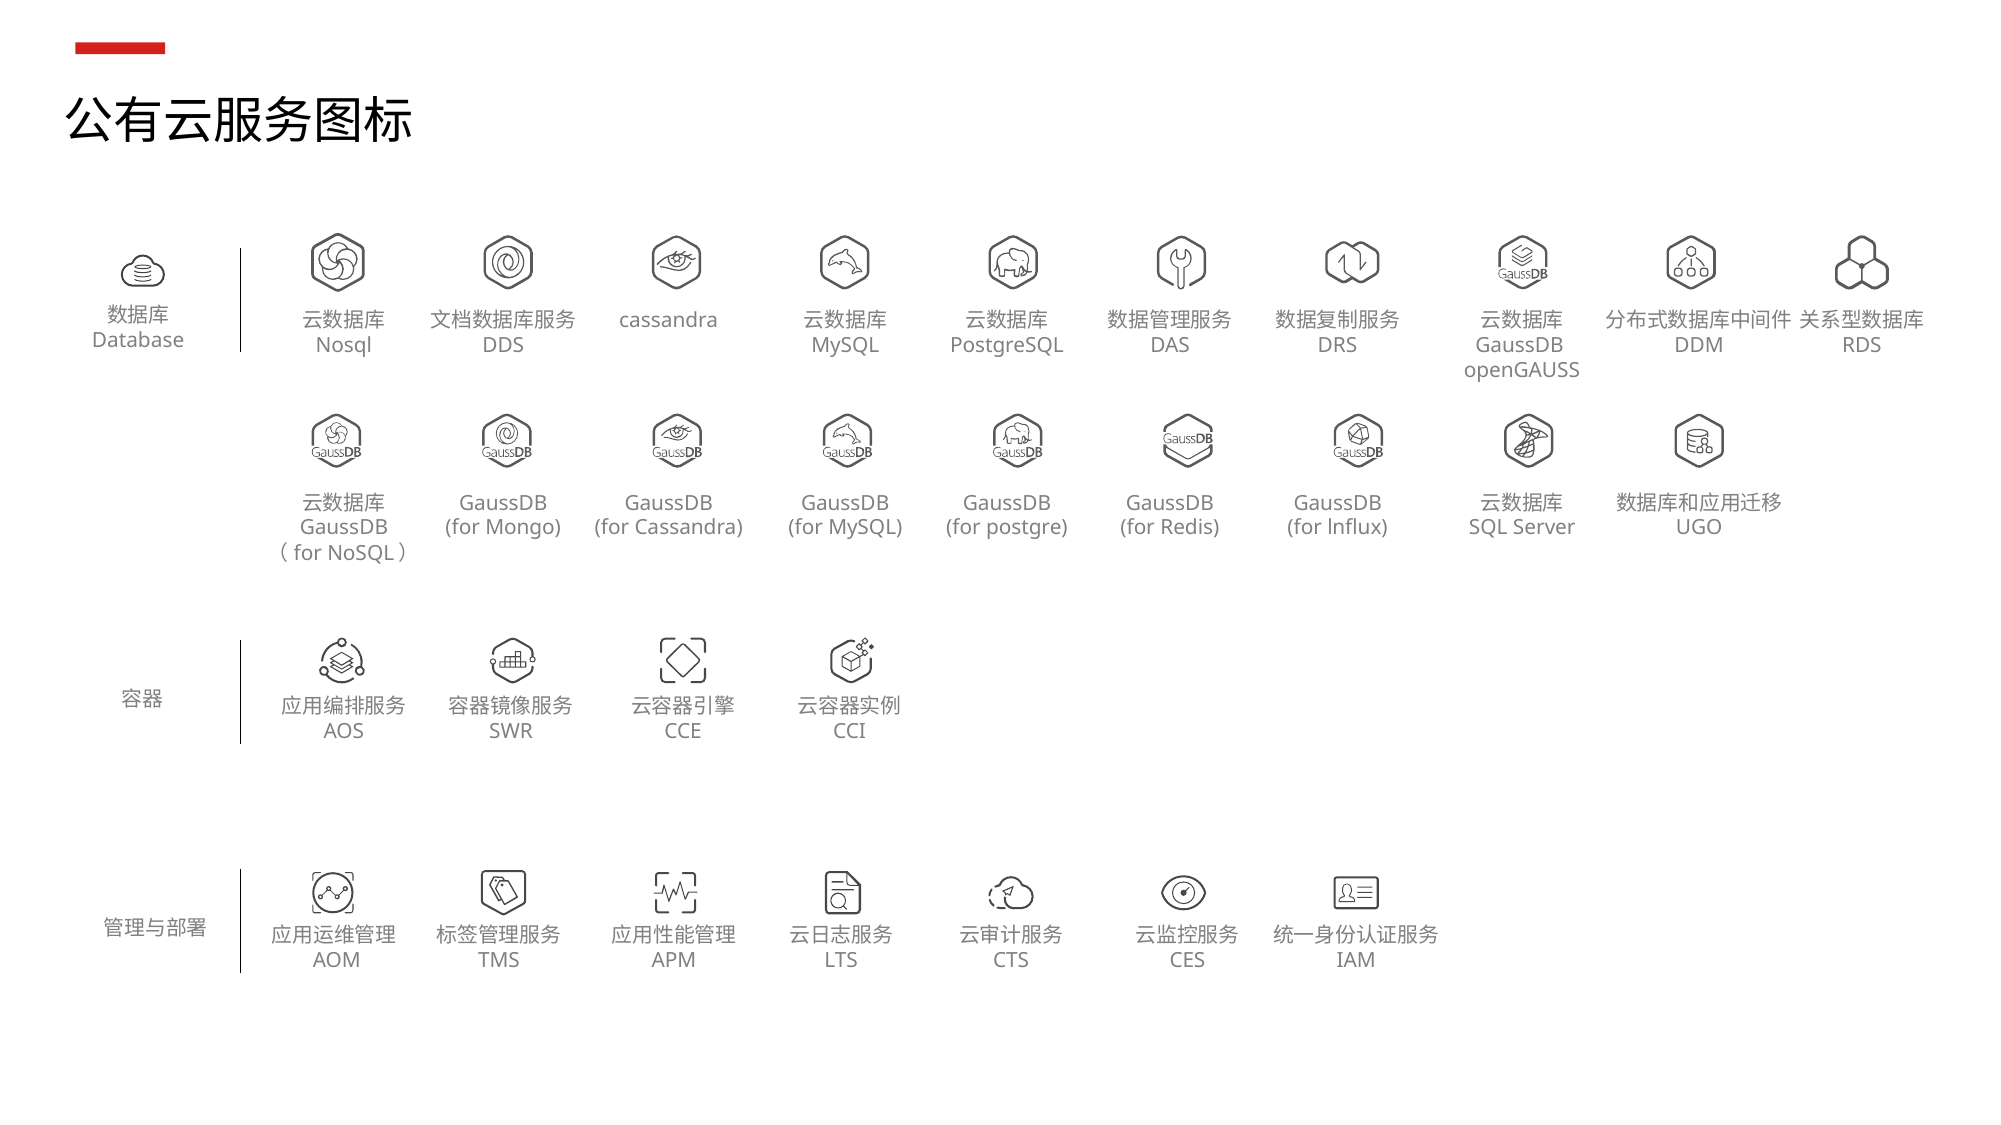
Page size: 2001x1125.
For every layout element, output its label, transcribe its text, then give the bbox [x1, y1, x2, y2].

text_box cassandra [604, 299, 733, 339]
text_box [350, 643, 365, 676]
text_box 云日志服务 LTS [774, 914, 908, 980]
text_box 应用编排服务 AOS [266, 685, 421, 750]
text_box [311, 232, 365, 292]
text_box [1674, 413, 1724, 468]
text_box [822, 413, 873, 468]
text_box [489, 658, 534, 684]
text_box [1504, 413, 1554, 468]
text_box [830, 639, 872, 684]
text_box [319, 665, 355, 684]
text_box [652, 413, 702, 468]
text_box [1325, 241, 1380, 284]
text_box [482, 413, 532, 468]
text_box [312, 872, 354, 914]
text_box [993, 413, 1043, 468]
text_box GaussDB (for Cassandra) [579, 481, 758, 547]
text_box GaussDB (for Redis) [1105, 481, 1235, 547]
text_box [988, 235, 1038, 290]
text_box [1666, 235, 1716, 290]
text_box 应用运维管理 AOM [257, 914, 412, 980]
text_box 管理与部署 [99, 914, 212, 940]
text_box [329, 651, 354, 674]
text_box [491, 637, 536, 663]
text_box [75, 42, 166, 55]
text_box 数据库Database [80, 301, 201, 352]
text_box [690, 667, 707, 684]
text_box [1333, 876, 1379, 910]
text_box 标签管理服务 TMS [421, 914, 576, 980]
text_box [660, 667, 676, 684]
text_box 云数据库 Nosql [287, 299, 401, 364]
text_box [655, 898, 670, 914]
text_box [1163, 433, 1213, 468]
text_box 云容器引擎 CCE [616, 685, 750, 750]
text_box [820, 235, 870, 290]
text_box [653, 881, 698, 903]
text_box [988, 898, 995, 907]
text_box 云数据库 MySQL [788, 299, 902, 364]
text_box [321, 637, 347, 662]
text_box [994, 876, 1034, 910]
text_box [824, 871, 862, 915]
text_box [1498, 234, 1548, 290]
text_box [665, 643, 701, 678]
text_box [1161, 875, 1207, 911]
text_box 文档数据库服务 DDS [415, 299, 591, 364]
text_box [1333, 413, 1384, 468]
text_box 云数据库 GaussDB openGAUSS [1449, 299, 1596, 389]
text_box [660, 637, 676, 654]
text_box GaussDB (for MySQL) [773, 481, 918, 547]
text_box [1163, 413, 1213, 432]
text_box 应用性能管理 APM [596, 914, 752, 980]
text_box [841, 637, 869, 672]
text_box 云审计服务 CTS [944, 914, 1078, 980]
text_box 云监控服务 CES [1120, 914, 1255, 980]
text_box 云数据库 GaussDB （for NoSQL） [253, 481, 435, 572]
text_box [1156, 235, 1207, 290]
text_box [483, 235, 533, 290]
text_box 数据复制服务 DRS [1260, 299, 1415, 364]
text_box [655, 872, 670, 887]
text_box 关系型数据库 RDS [1784, 299, 1940, 364]
text_box [651, 235, 702, 290]
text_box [311, 413, 362, 468]
text_box 容器镜像服务 SWR [433, 685, 589, 750]
text_box [1835, 235, 1889, 290]
text_box 统一身份认证服务 IAM [1258, 914, 1454, 980]
text_box 数据管理服务 DAS [1092, 299, 1248, 364]
text_box 容器 [99, 685, 185, 711]
text_box [120, 254, 165, 287]
text_box 分布式数据库中间件 DDM [1590, 299, 1784, 364]
text_box [988, 888, 993, 897]
text_box [690, 637, 707, 654]
text_box 云数据库 SQL Server [1453, 481, 1591, 547]
text_box [681, 872, 697, 887]
text_box [480, 870, 527, 916]
text_box 云容器实例 CCI [782, 685, 917, 750]
text_box GaussDB (for lnflux) [1272, 481, 1403, 547]
text_box GaussDB (for Mongo) [430, 481, 576, 547]
text_box [681, 898, 697, 914]
text_box GaussDB (for postgre) [931, 481, 1083, 547]
text_box 云数据库 PostgreSQL [935, 299, 1079, 364]
text_box 数据库和应用迁移 UGO [1601, 481, 1797, 547]
text_box 公有云服务图标 [48, 69, 1950, 171]
